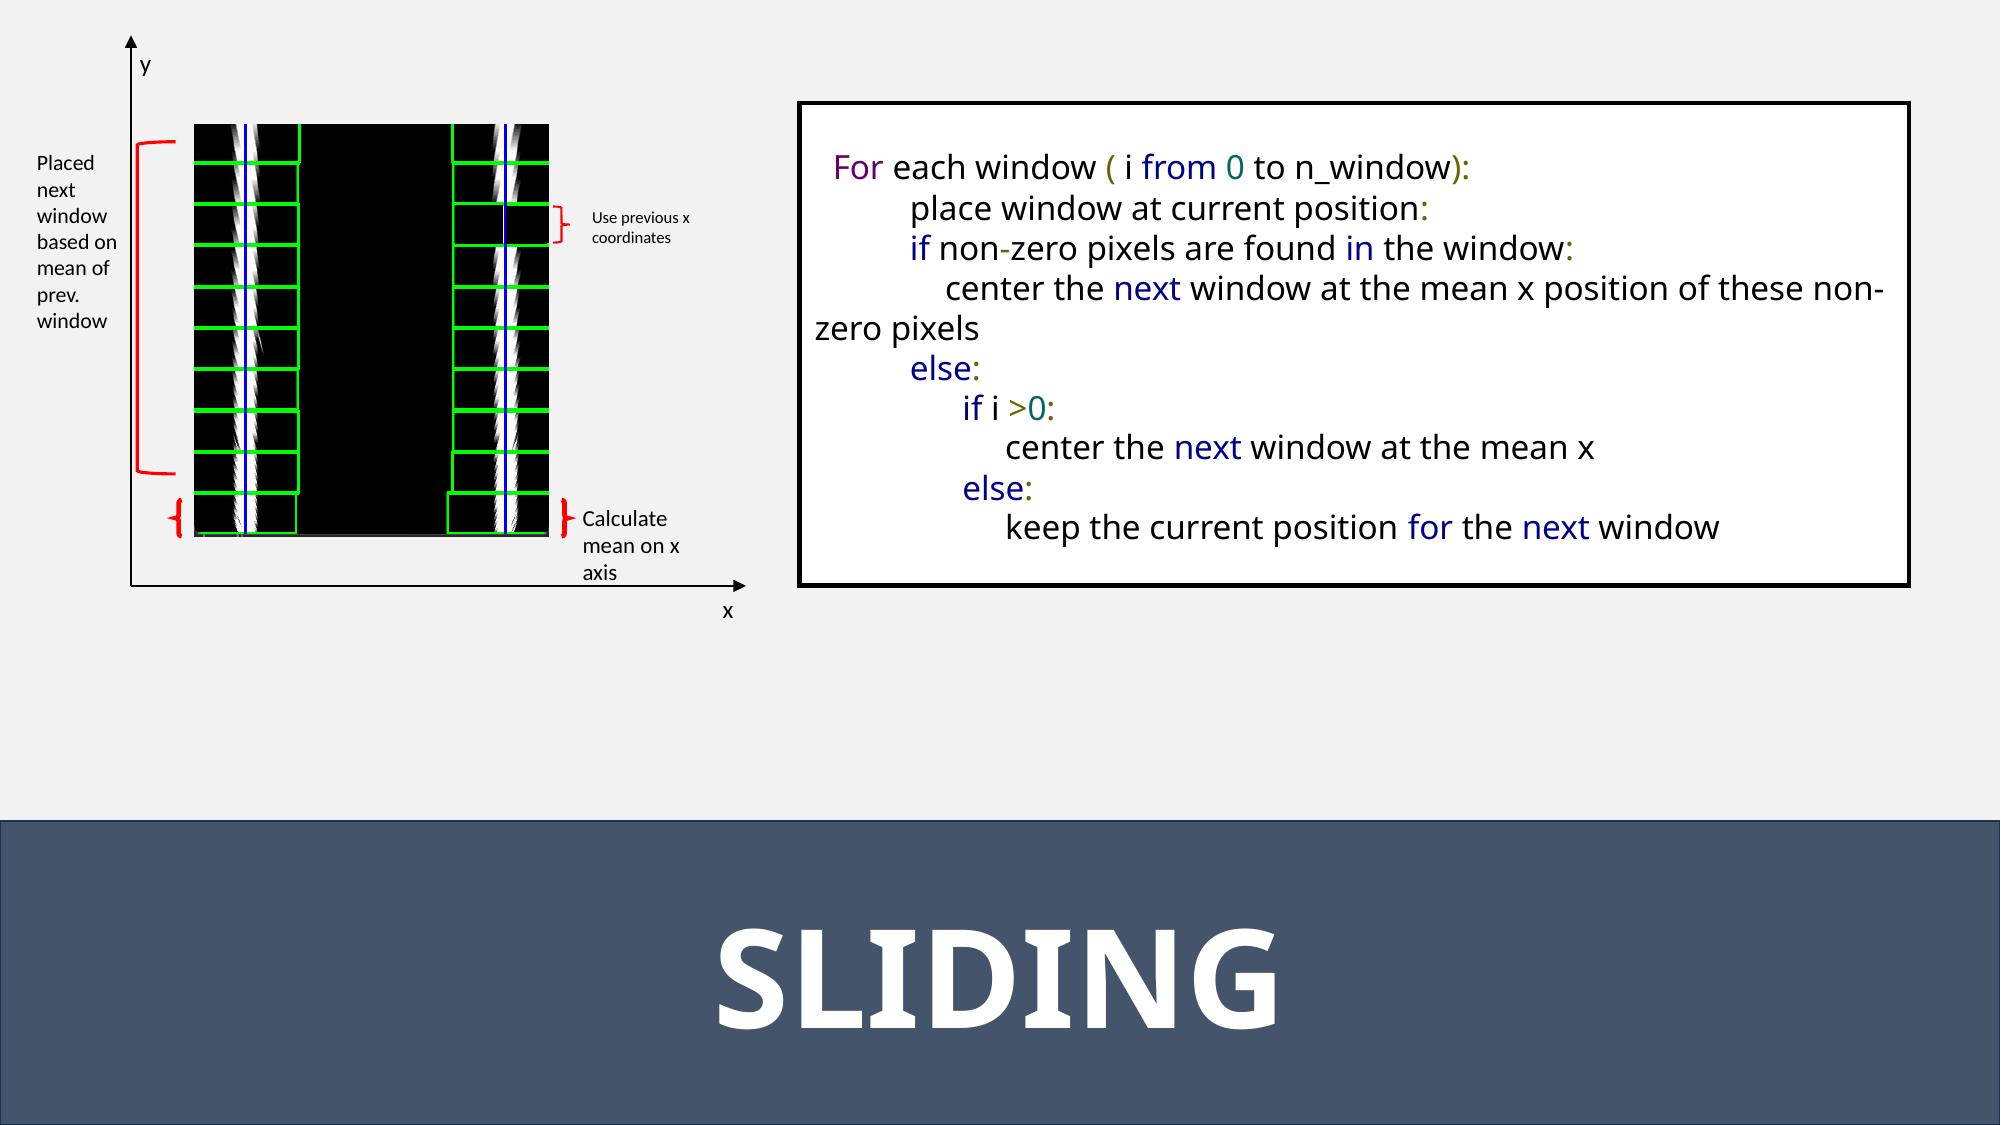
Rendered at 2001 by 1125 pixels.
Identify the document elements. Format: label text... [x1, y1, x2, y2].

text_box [22, 124, 131, 563]
text_box x [708, 585, 749, 631]
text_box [131, 35, 746, 586]
text_box y [125, 40, 131, 85]
text_box For each window ( i from 0 to n_window): place window at current position: if non-zero pixels are found in the window: center the next window at the mean x position of these non-zero pixels else: if i >0: center the next window at the mean x else: keep the current position for the next window [799, 102, 1910, 587]
text_box SLIDING [0, 820, 2000, 1125]
